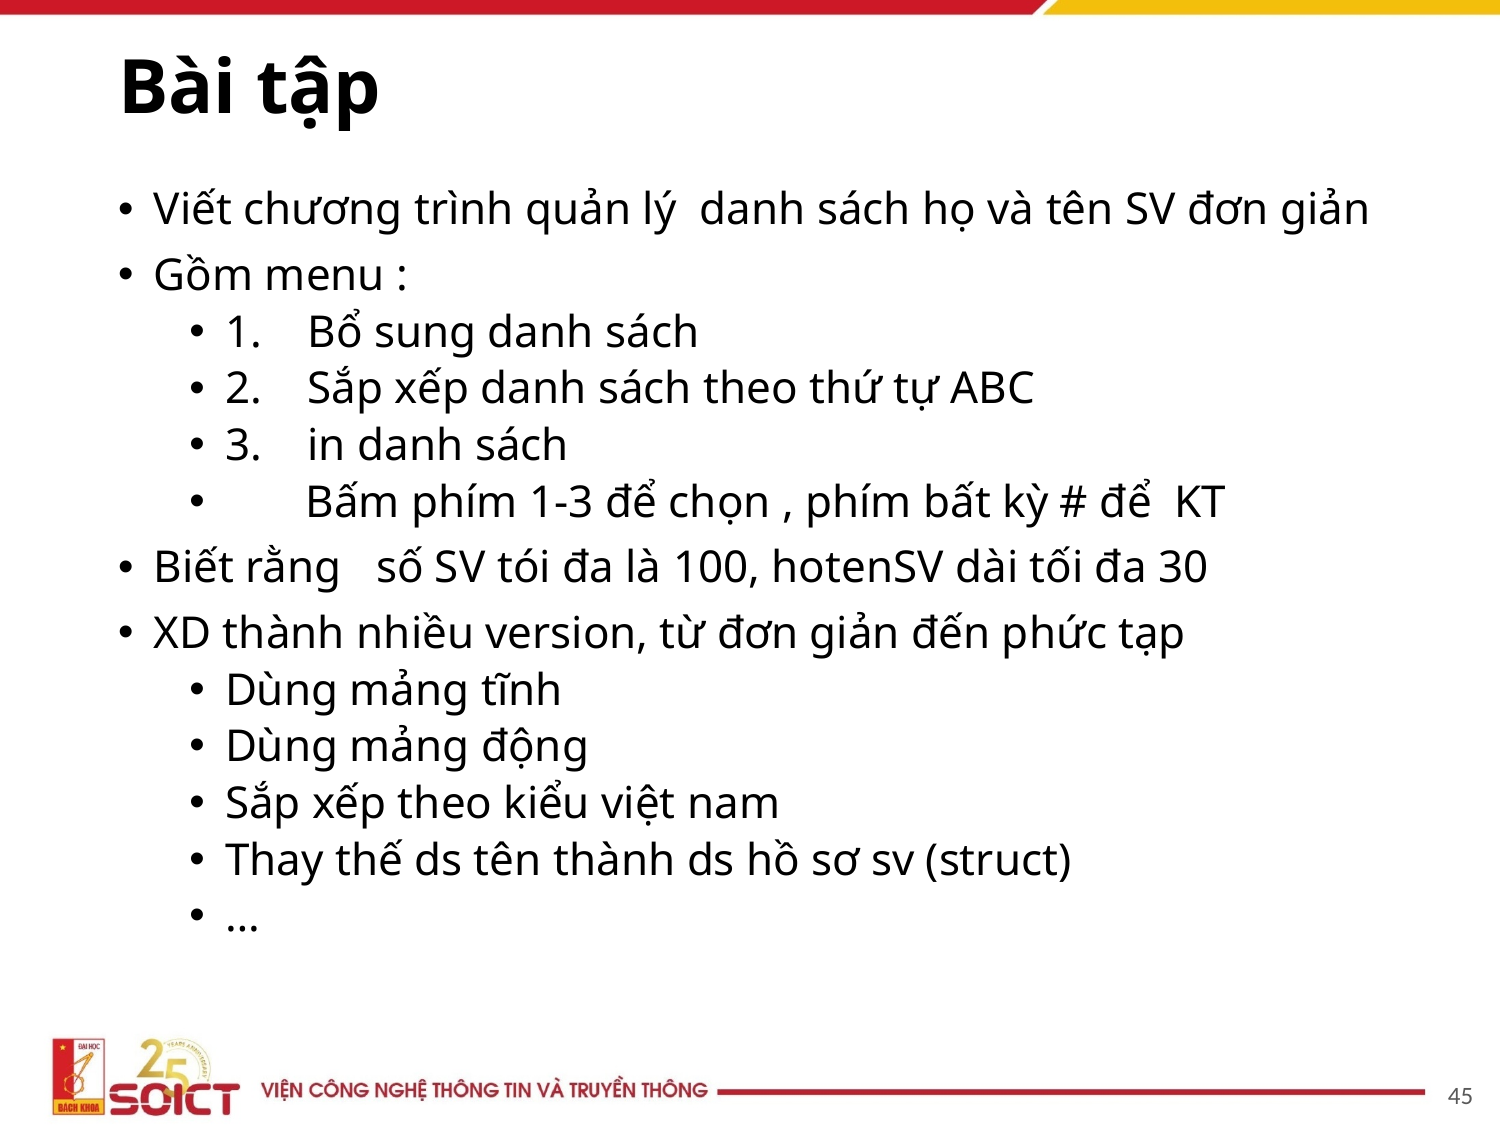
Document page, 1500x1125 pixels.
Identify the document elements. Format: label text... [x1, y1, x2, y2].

slide_number 45 [1300, 1065, 1489, 1125]
picture [0, 0, 1500, 1125]
title Bài tập [103, 24, 1397, 155]
list Viết chương trình quản lý danh sách họ và tên SV đơn giản Gồm menu : 1. Bổ sung danh sách 2. Sắp xếp danh sách theo thứ tự ABC 3. in danh sách Bấm phím 1-3 để chọn , phím bất kỳ # để KT Biết rằng số SV tói đa là 100, hotenSV dài tối đa 30 XD thành nhiều version, từ đơn giản đến phức tạp Dùng mảng tĩnh Dùng mảng động Sắp xếp theo kiểu việt nam Thay thế ds tên thành ds hồ sơ sv (struct) … [103, 179, 1397, 997]
